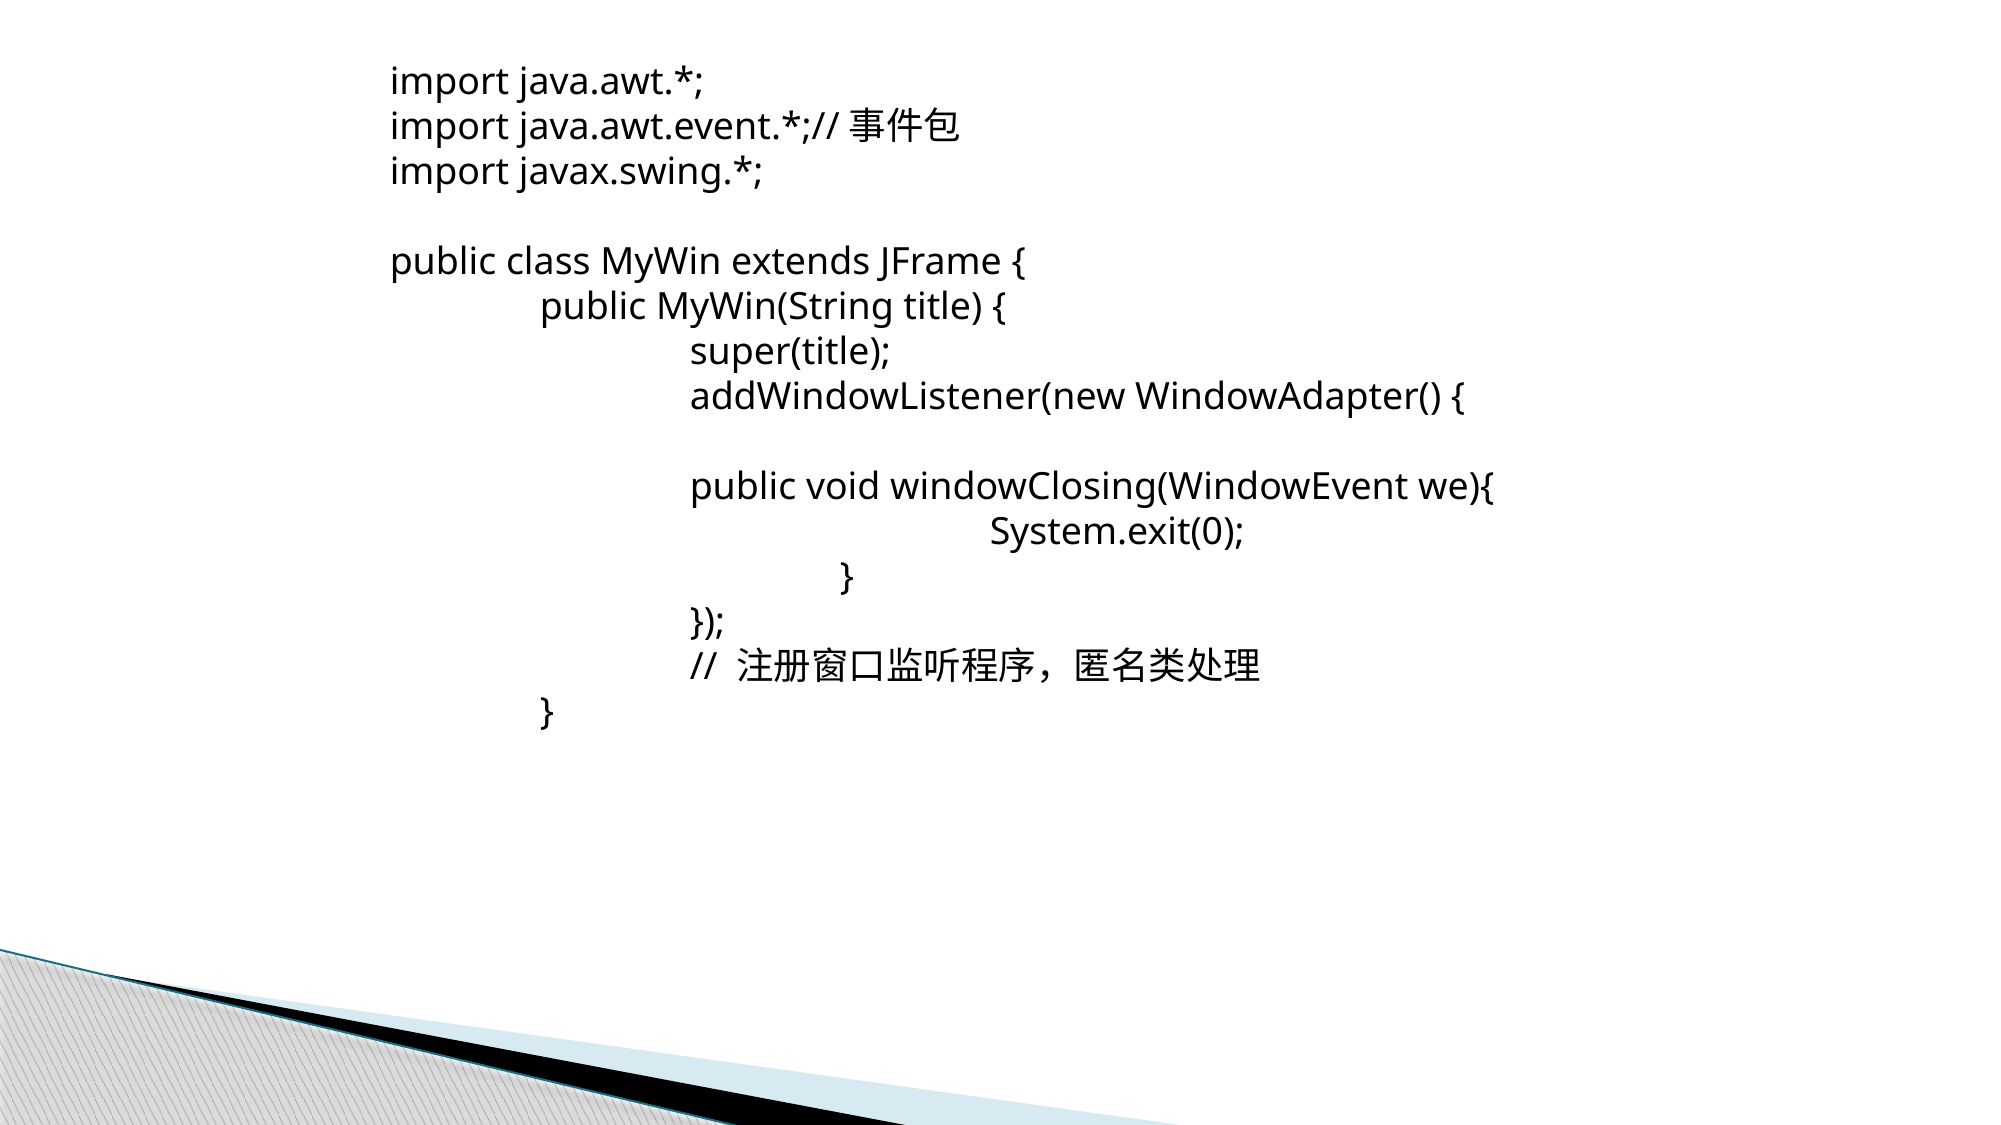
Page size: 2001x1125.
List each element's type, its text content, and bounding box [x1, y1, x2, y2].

text_box import java.awt.*; import java.awt.event.*;//事件包 import javax.swing.*; public class MyWin extends JFrame { public MyWin(String title) { super(title); addWindowListener(new WindowAdapter() { public void windowClosing(WindowEvent we){ System.exit(0); } }); // 注册窗口监听程序，匿名类处理 } [375, 49, 1575, 740]
